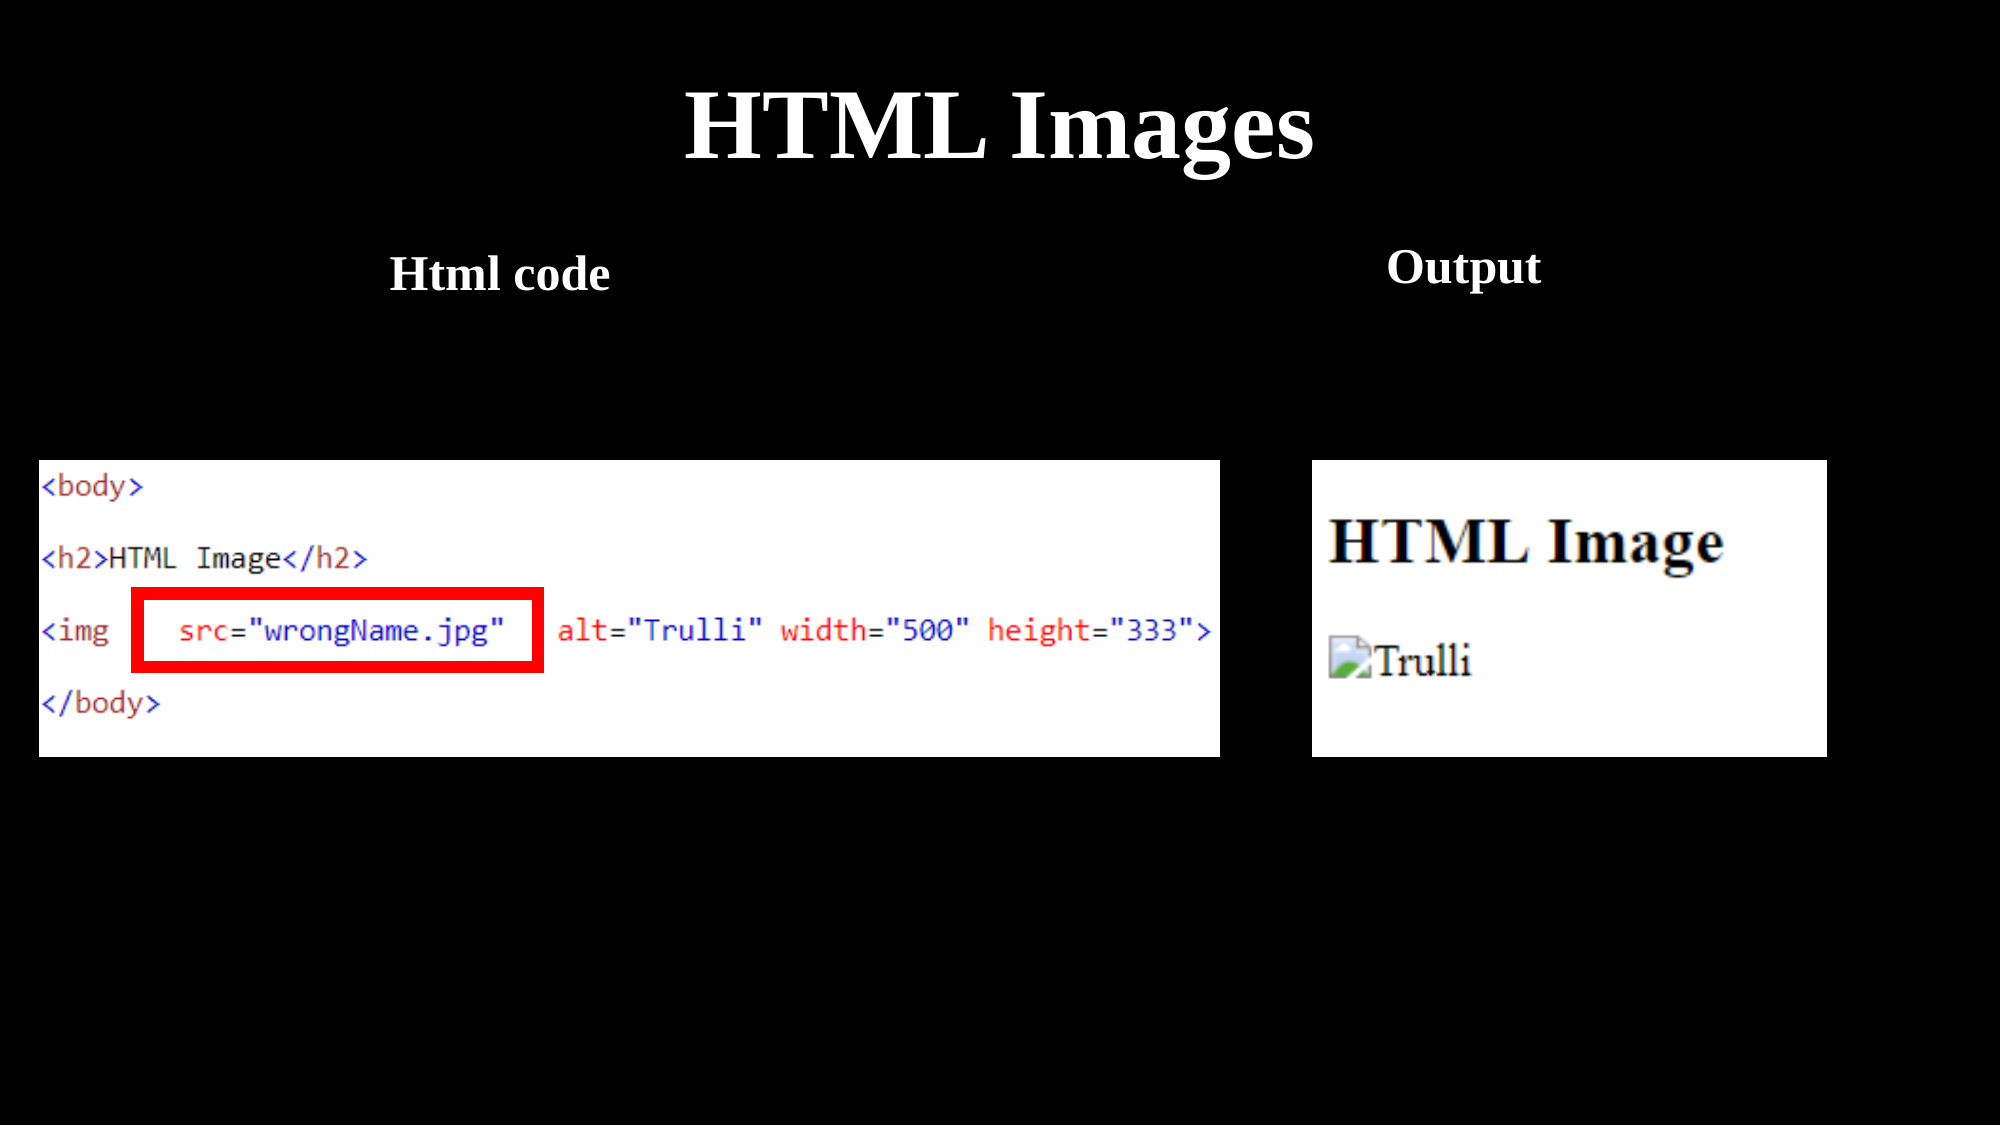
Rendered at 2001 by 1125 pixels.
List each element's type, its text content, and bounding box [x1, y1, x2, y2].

picture [39, 460, 1220, 757]
title HTML Images [137, 17, 1863, 232]
picture [1312, 460, 1827, 757]
text_box Output [963, 226, 1965, 302]
text_box Html code [0, 232, 1001, 308]
